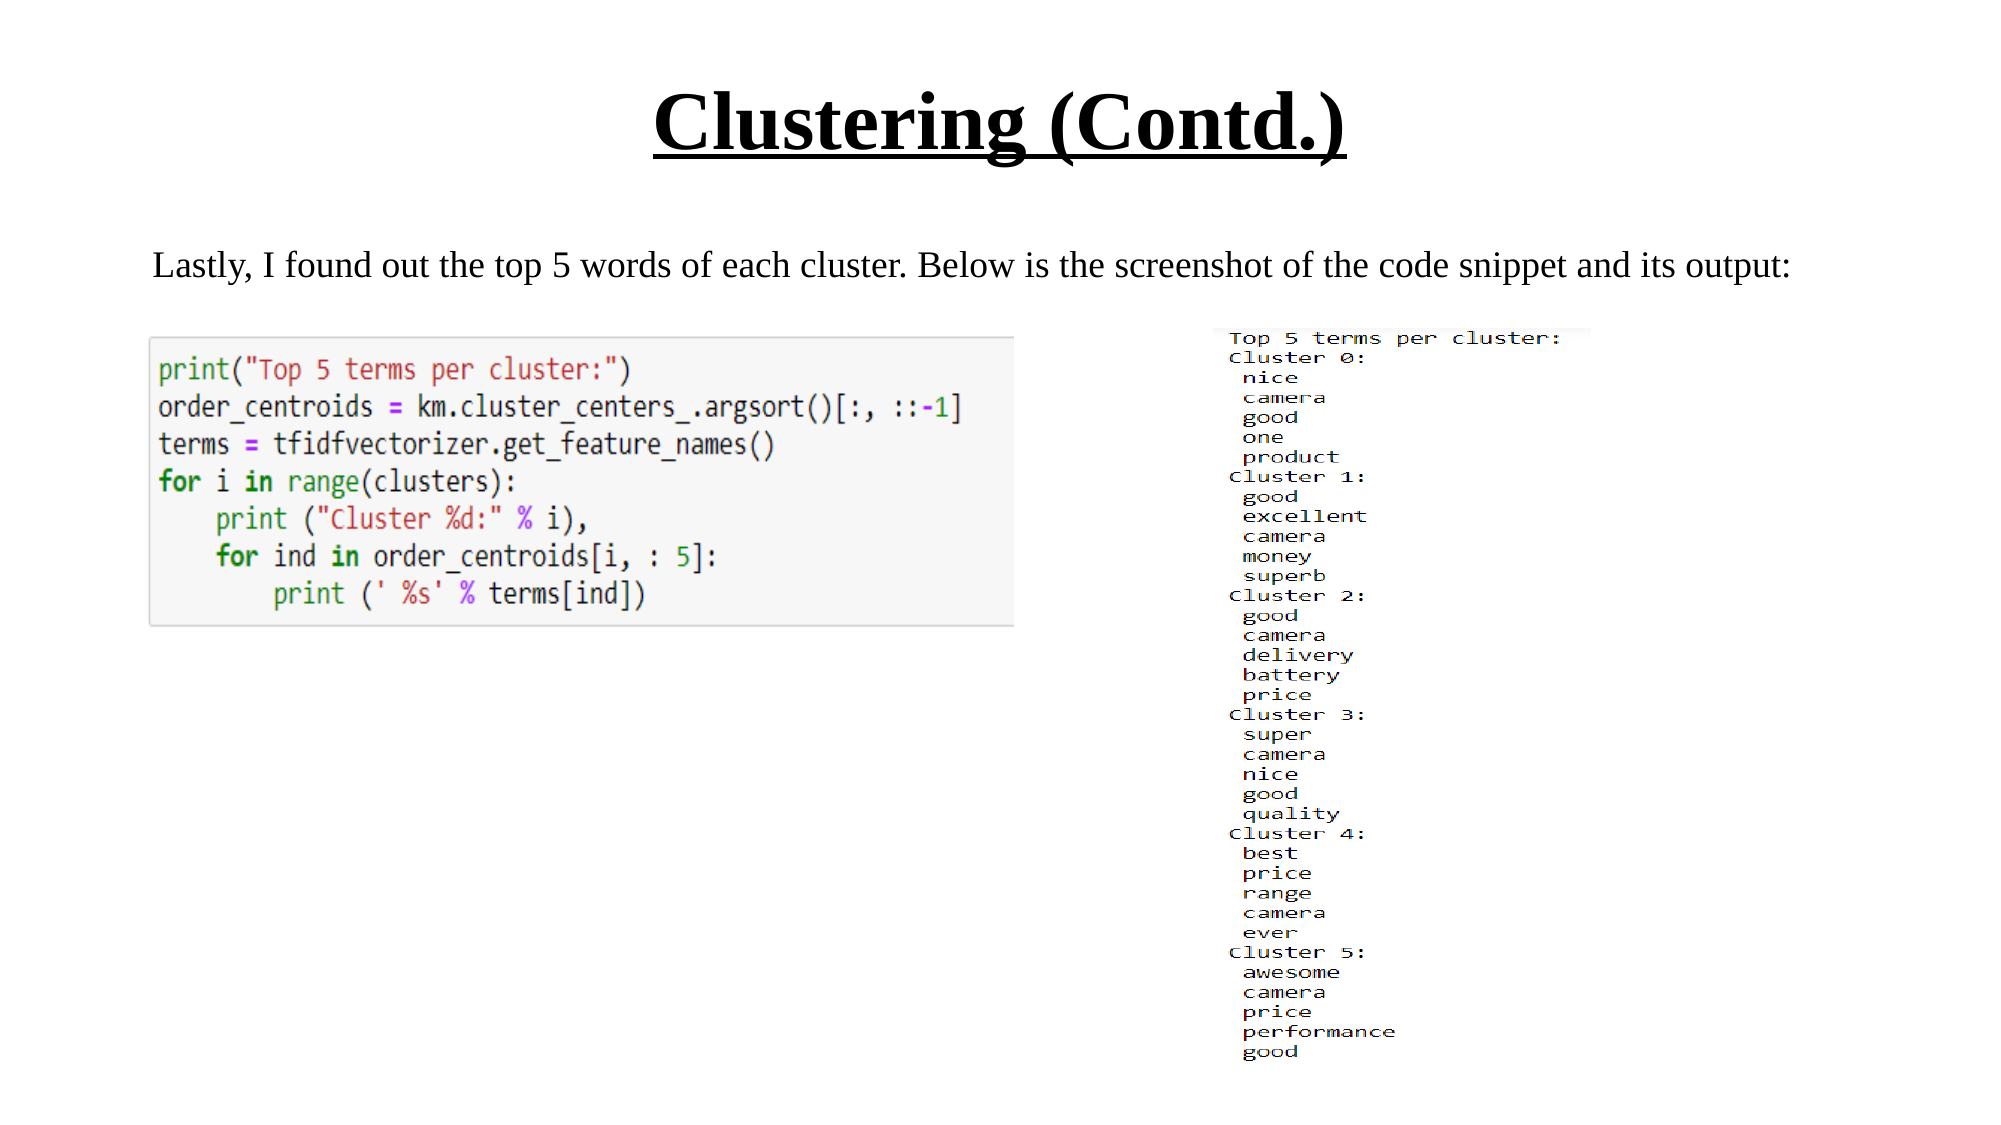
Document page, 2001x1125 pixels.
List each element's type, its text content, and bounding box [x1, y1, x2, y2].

title Clustering (Contd.) [137, 59, 1863, 185]
picture [137, 328, 1014, 636]
picture [1213, 328, 1591, 1066]
list Lastly, I found out the top 5 words of each cluster. Below is the screenshot of the code snippet and its output: [137, 237, 1863, 1014]
